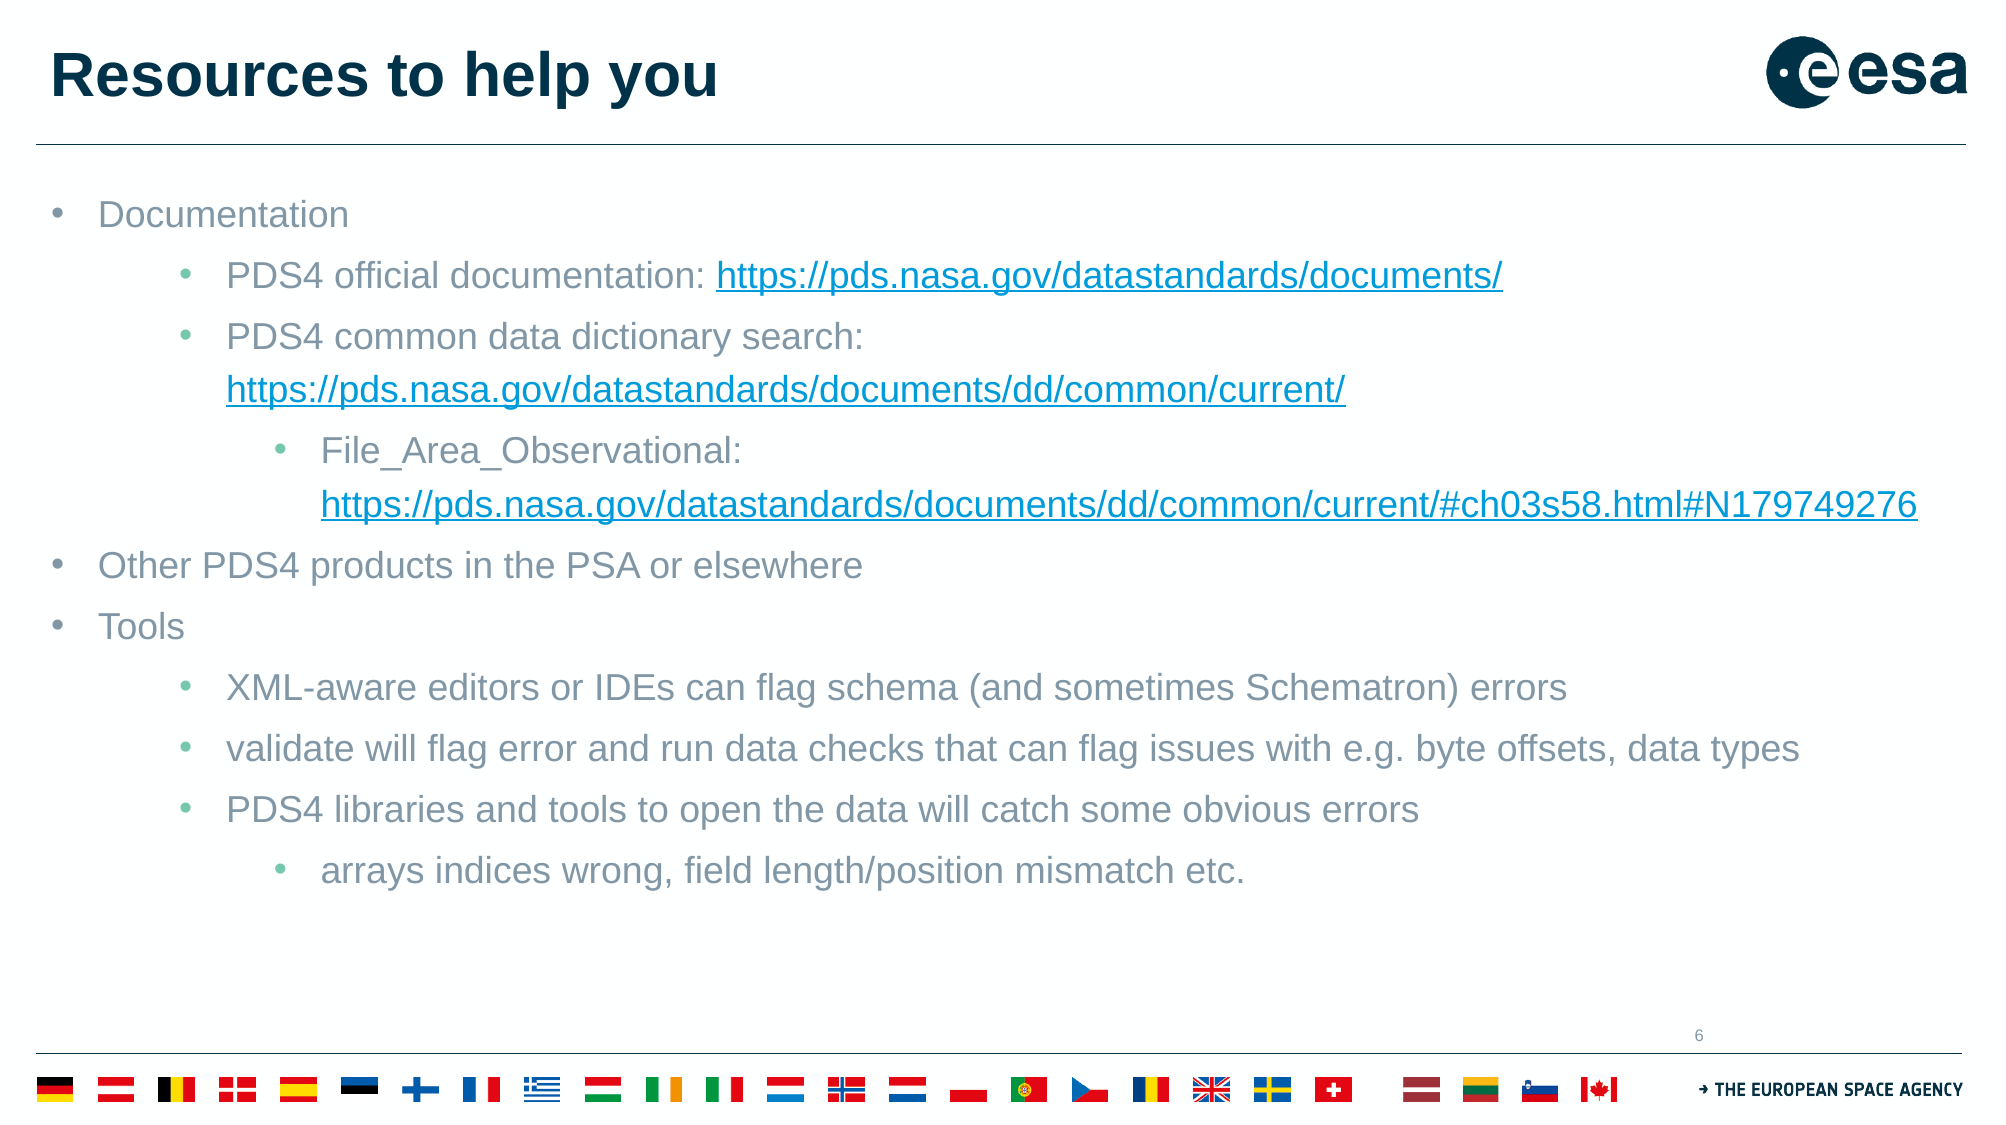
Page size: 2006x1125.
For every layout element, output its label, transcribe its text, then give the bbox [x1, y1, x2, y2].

picture [219, 1077, 256, 1102]
picture [1011, 1077, 1047, 1102]
picture [402, 1077, 439, 1102]
picture [37, 1077, 73, 1102]
list Documentation PDS4 official documentation: https://pds.nasa.gov/datastandards/documents/ PDS4 common data dictionary search: https://pds.nasa.gov/datastandards/documents/dd/common/current/ File_Area_Observational: https://pds.nasa.gov/datastandards/documents/dd/common/current/#ch03s58.html#N179749276 Other PDS4 products in the PSA or elsewhere Tools XML-aware editors or IDEs can flag schema (and sometimes Schematron) errors validate will flag error and run data checks that can flag issues with e.g. byte offsets, data types PDS4 libraries and tools to open the data will catch some obvious errors arrays indices wrong, field length/position mismatch etc. [36, 173, 1966, 1019]
picture [1581, 1077, 1617, 1102]
picture [828, 1077, 865, 1102]
picture [1315, 1077, 1352, 1102]
picture [1254, 1077, 1291, 1102]
picture [706, 1077, 743, 1102]
picture [1072, 1077, 1108, 1102]
picture [950, 1077, 987, 1102]
picture [158, 1077, 195, 1102]
picture [889, 1077, 926, 1102]
picture [1694, 0, 2006, 180]
picture [1696, 1080, 1966, 1098]
picture [341, 1077, 378, 1102]
picture [1133, 1077, 1169, 1102]
picture [1193, 1077, 1230, 1102]
picture [524, 1077, 560, 1102]
picture [98, 1077, 134, 1102]
picture [767, 1077, 804, 1102]
picture [585, 1077, 621, 1102]
picture [646, 1077, 682, 1102]
title Resources to help you [35, 25, 1694, 119]
picture [1403, 1077, 1440, 1102]
picture [463, 1077, 500, 1102]
picture [280, 1077, 317, 1102]
picture [1522, 1077, 1558, 1102]
